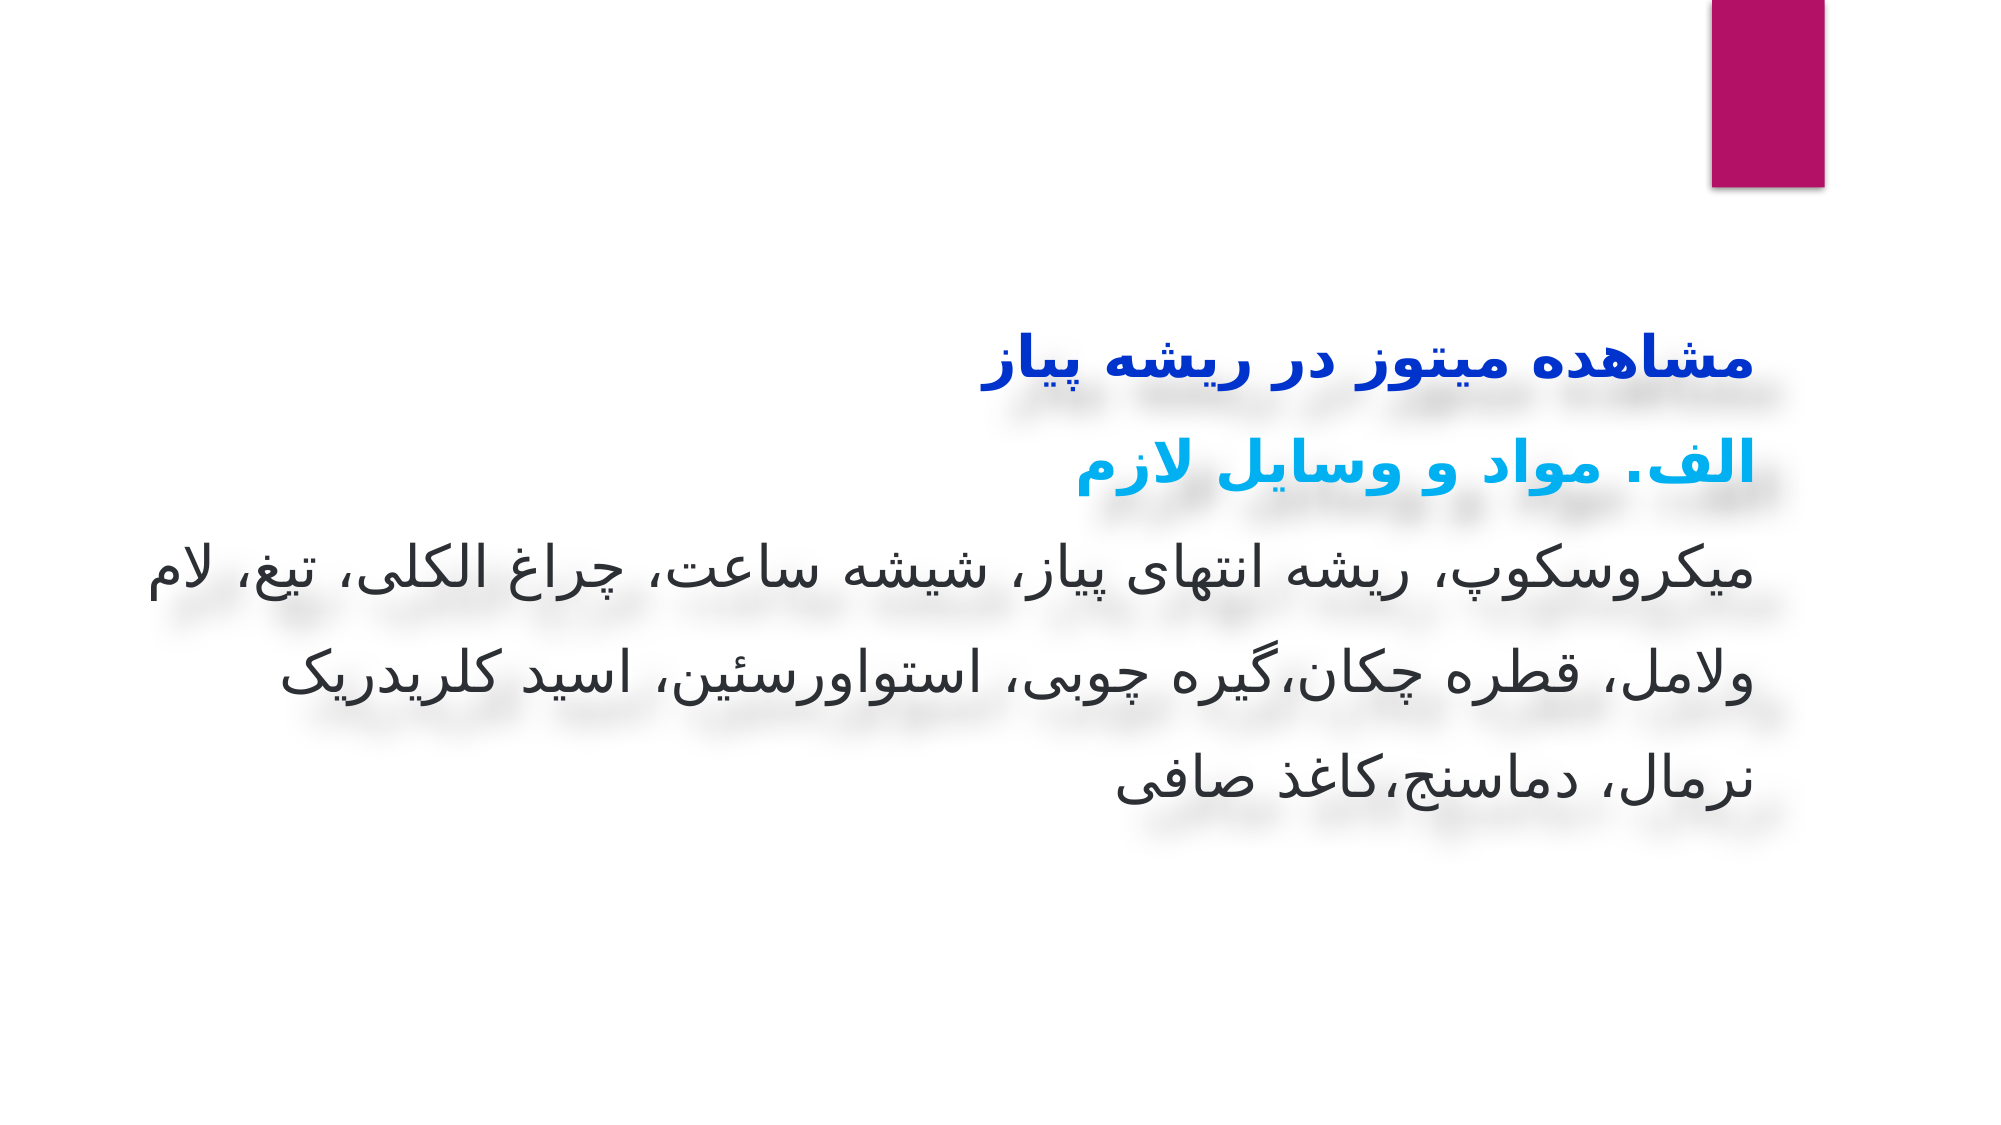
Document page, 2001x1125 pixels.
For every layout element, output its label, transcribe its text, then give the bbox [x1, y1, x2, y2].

text_box مشاهده میتوز در ریشه پیاز الف. مواد و وسایل لازم میکروسکوپ، ریشه انتهای پیاز، شیشه ساعت، چراغ الکلی، تیغ، لام ولامل، قطره چکان،گیره چوبی، استواورسئین، اسید کلریدریک نرمال، دماسنج،کاغذ صافی [105, 277, 1773, 817]
